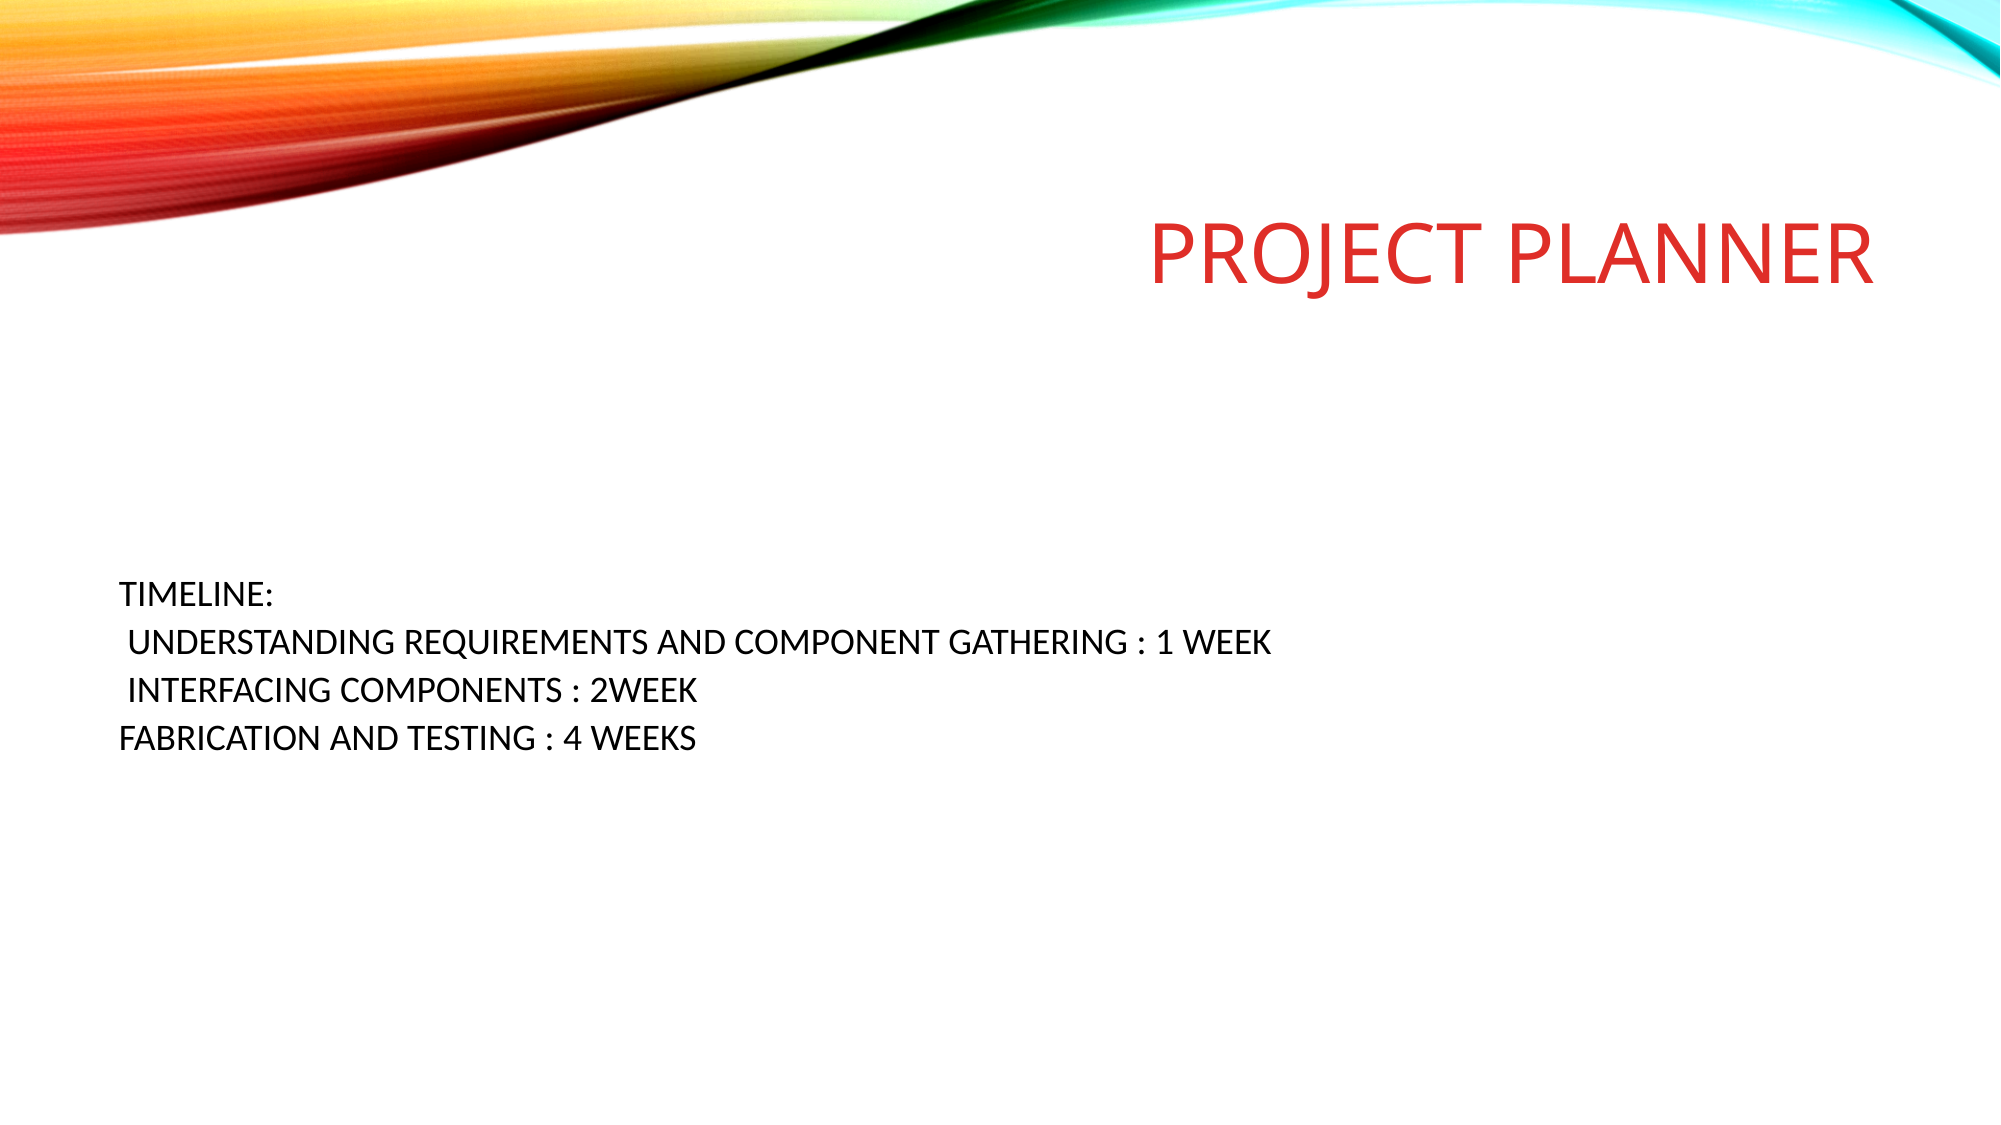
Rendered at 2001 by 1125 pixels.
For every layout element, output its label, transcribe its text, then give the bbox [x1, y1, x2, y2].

picture [0, 0, 2000, 237]
text_box Project Planner [499, 150, 1913, 363]
title Timeline: understanding Requirements and component gathering : 1 week interfacing components : 2week Fabrication and testing : 4 weeks [103, 385, 1517, 1032]
